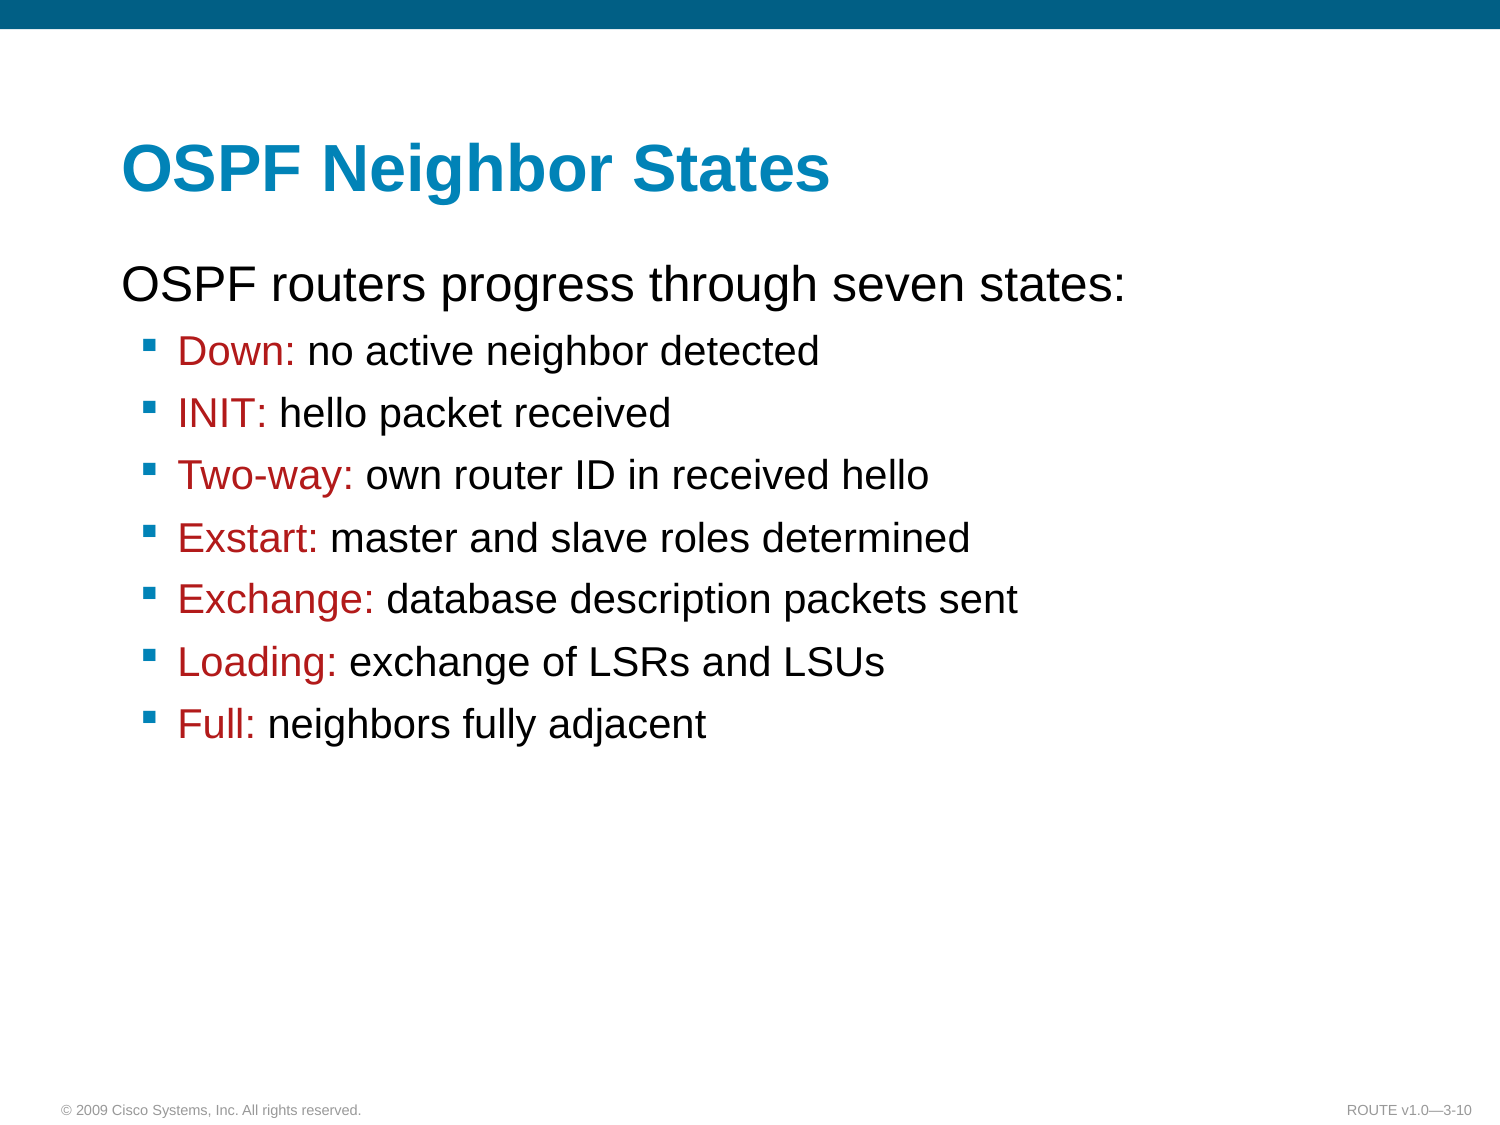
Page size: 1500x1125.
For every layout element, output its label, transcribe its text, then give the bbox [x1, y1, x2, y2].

title OSPF Neighbor States [107, 75, 1444, 213]
list OSPF routers progress through seven states: Down: no active neighbor detected INIT: hello packet received Two-way: own router ID in received hello Exstart: master and slave roles determined Exchange: database description packets sent Loading: exchange of LSRs and LSUs Full: neighbors fully adjacent [107, 249, 1411, 1075]
